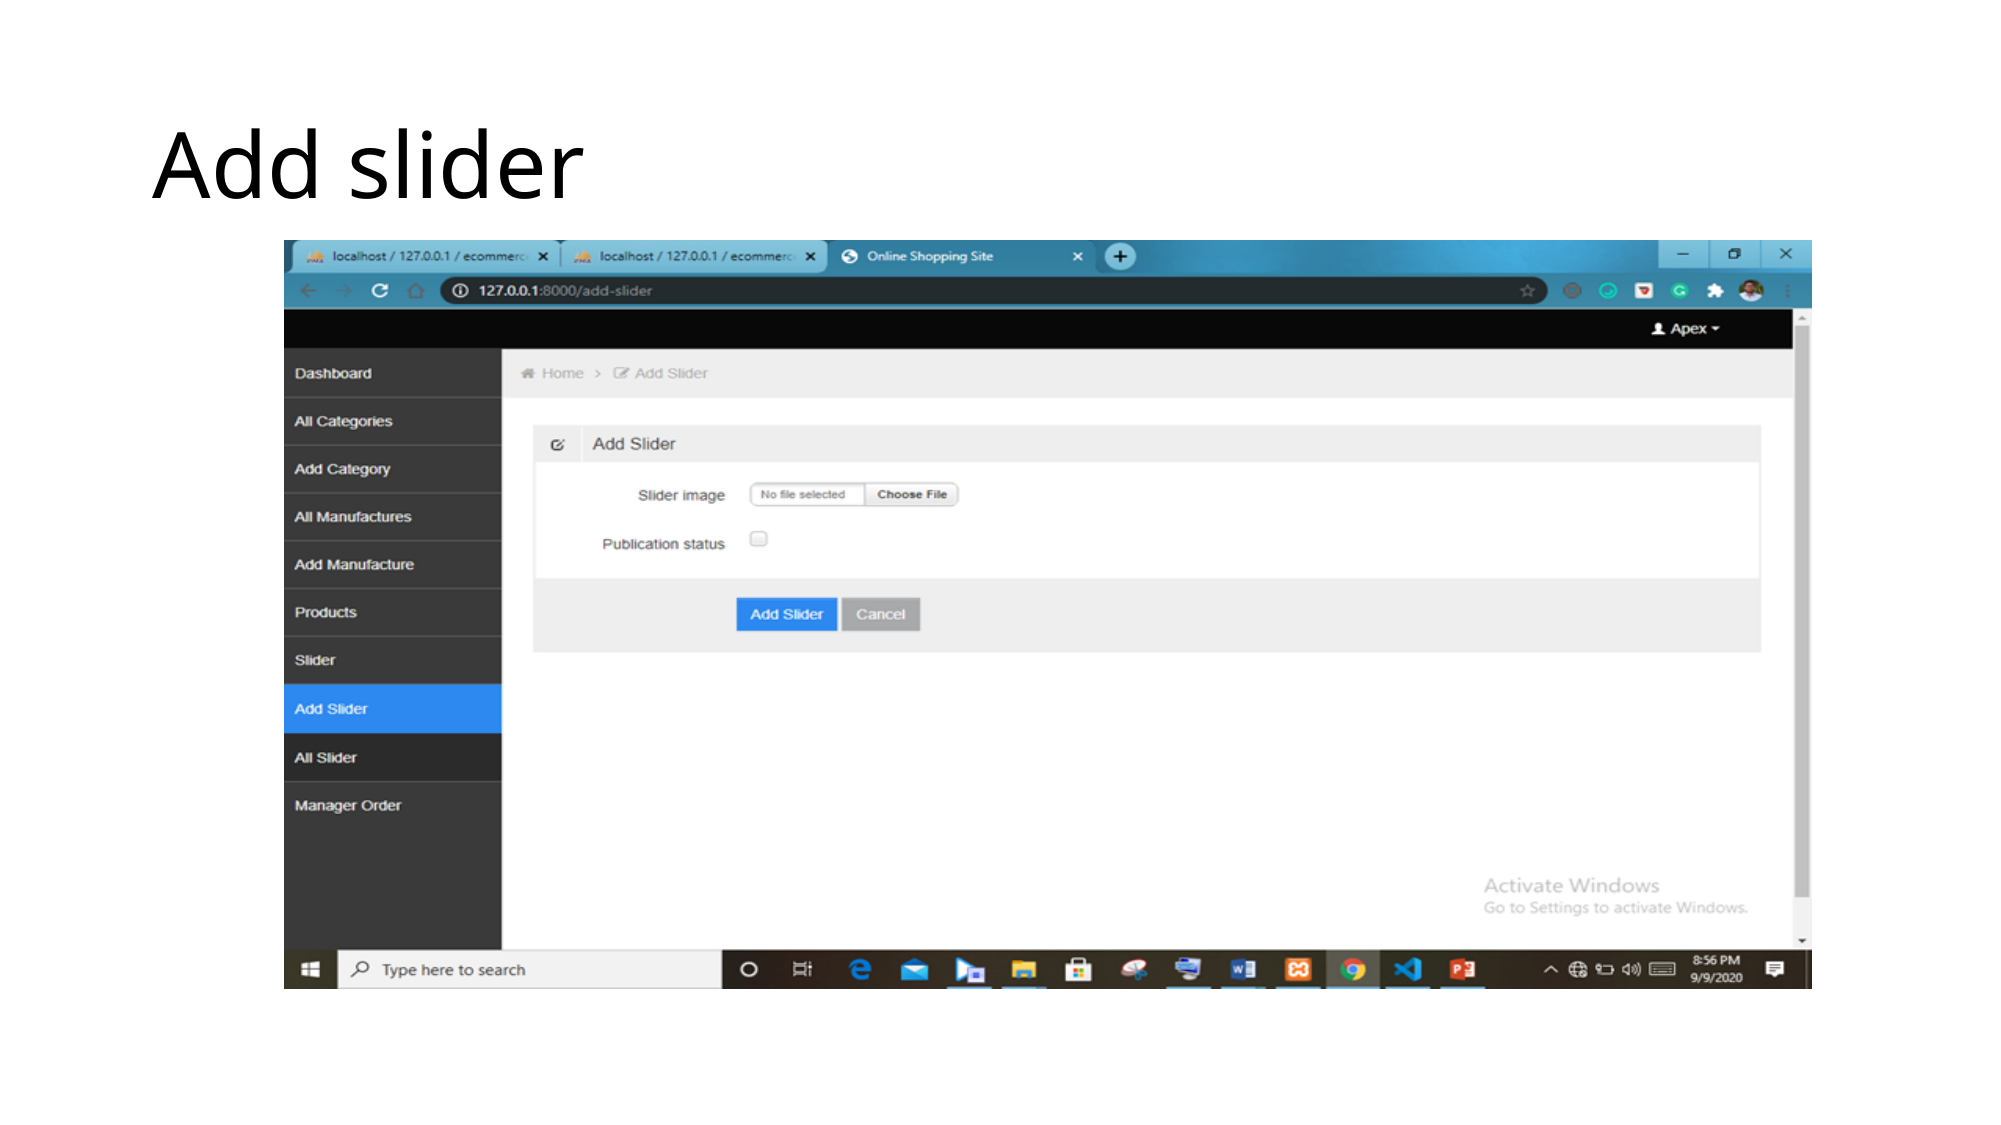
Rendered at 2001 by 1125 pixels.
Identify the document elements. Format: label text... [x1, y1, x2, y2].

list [284, 240, 1812, 989]
title Add slider [137, 59, 1863, 278]
